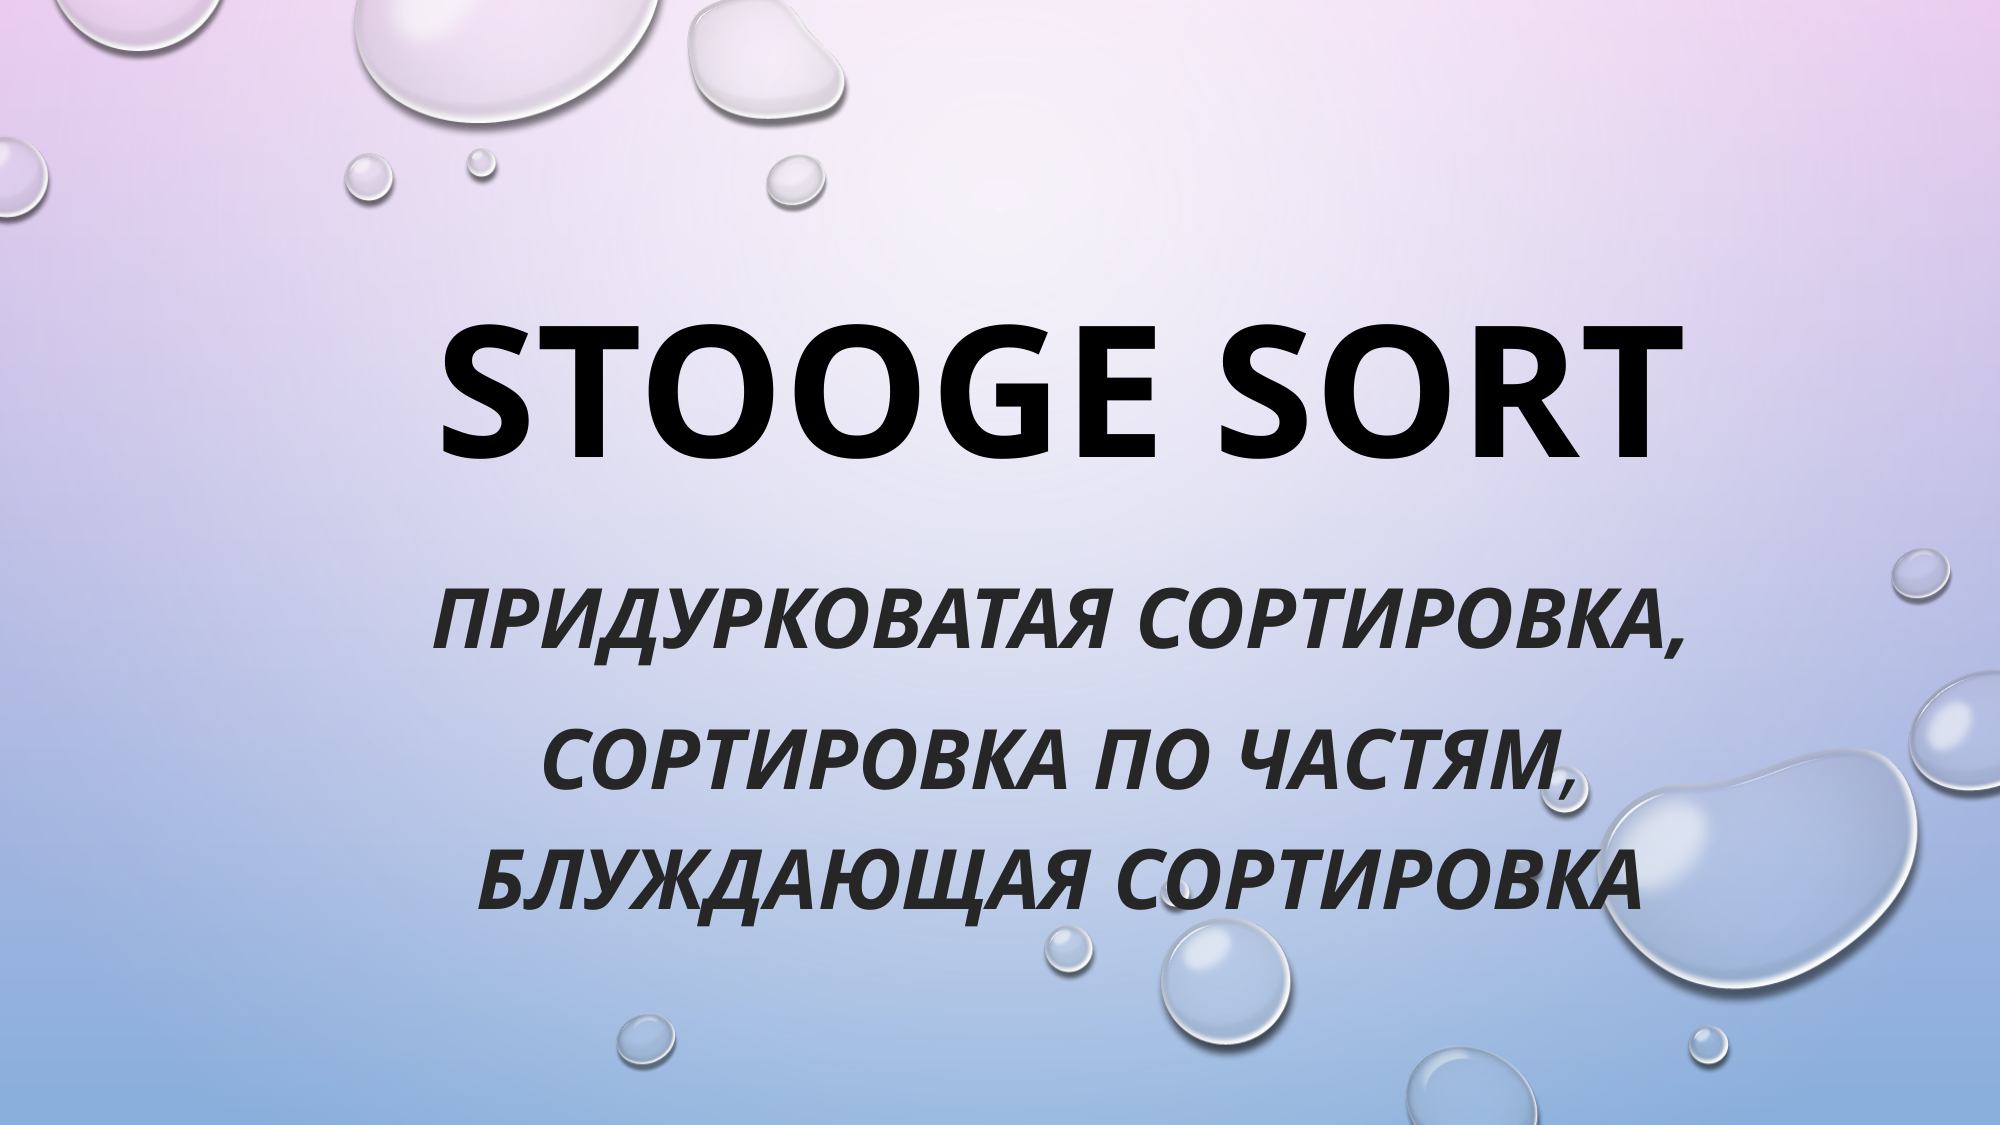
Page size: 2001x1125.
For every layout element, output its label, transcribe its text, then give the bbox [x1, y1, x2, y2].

title Stooge sort [287, 116, 1836, 538]
subtitle Придурковатая сортировка, Сортировка по частям, Блуждающая сортировка [287, 538, 1836, 839]
picture [0, 0, 2000, 1125]
